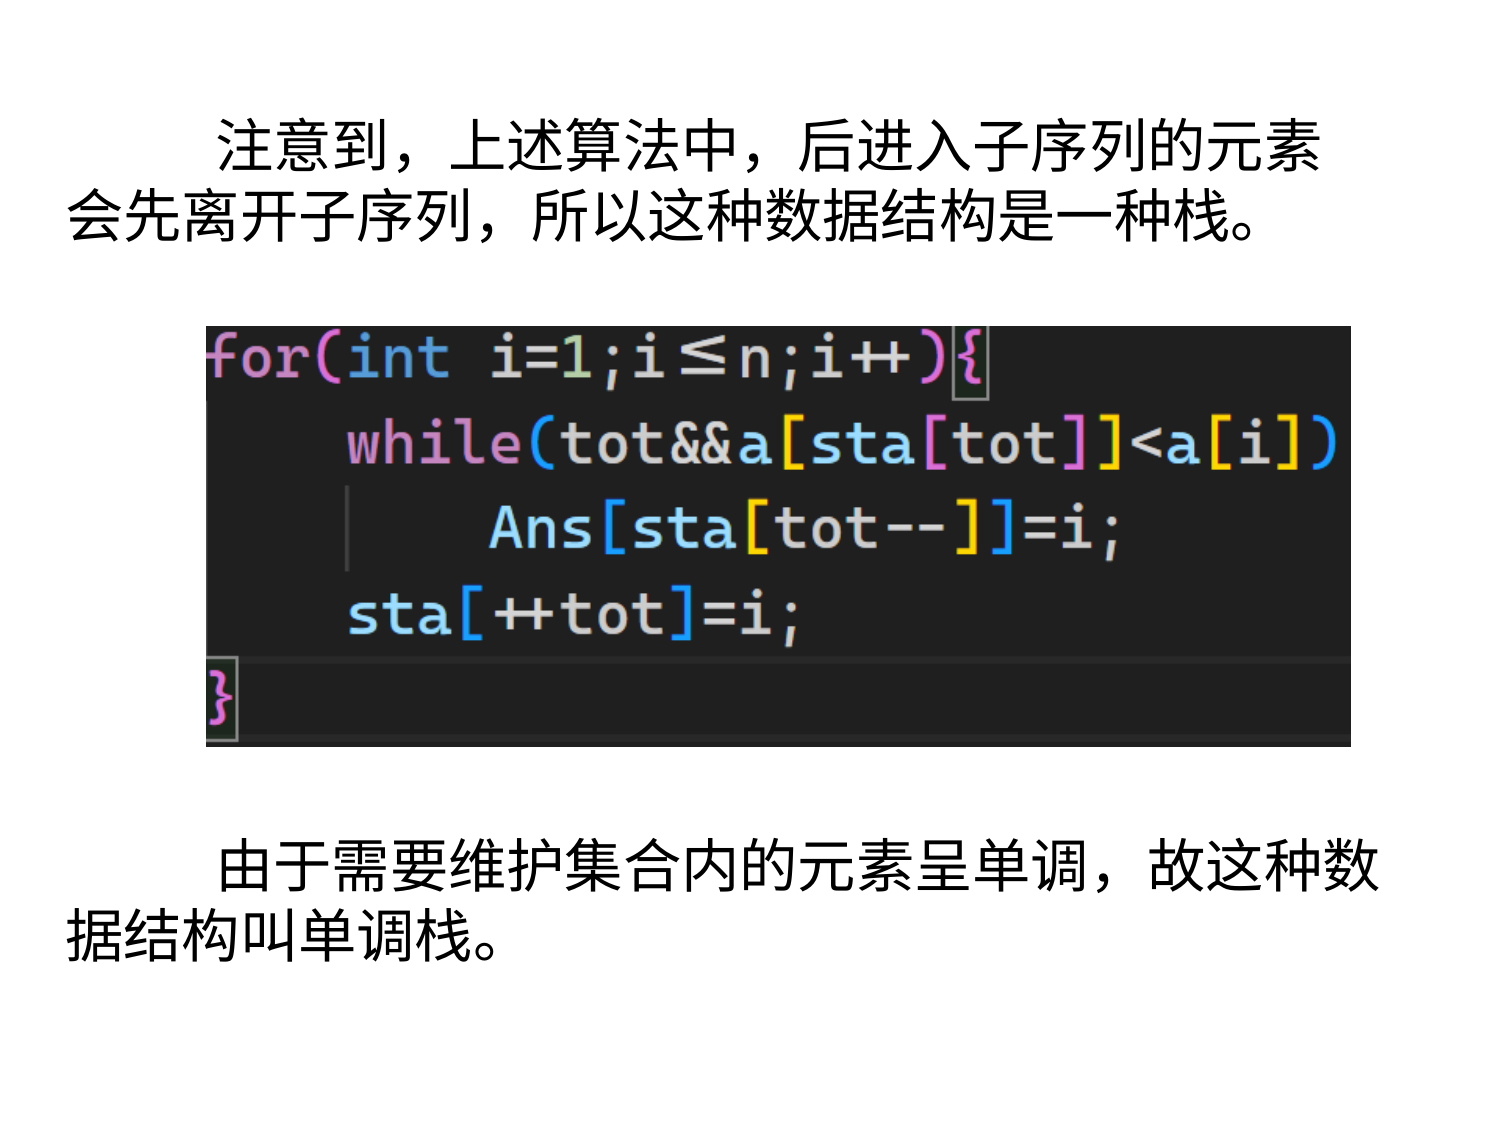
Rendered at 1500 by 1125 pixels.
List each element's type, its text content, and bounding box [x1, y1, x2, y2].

text_box 由于需要维护集合内的元素呈单调，故这种数据结构叫单调栈。 [50, 822, 1450, 977]
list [206, 326, 1351, 747]
text_box 注意到，上述算法中，后进入子序列的元素会先离开子序列，所以这种数据结构是一种栈。 [50, 101, 1376, 257]
